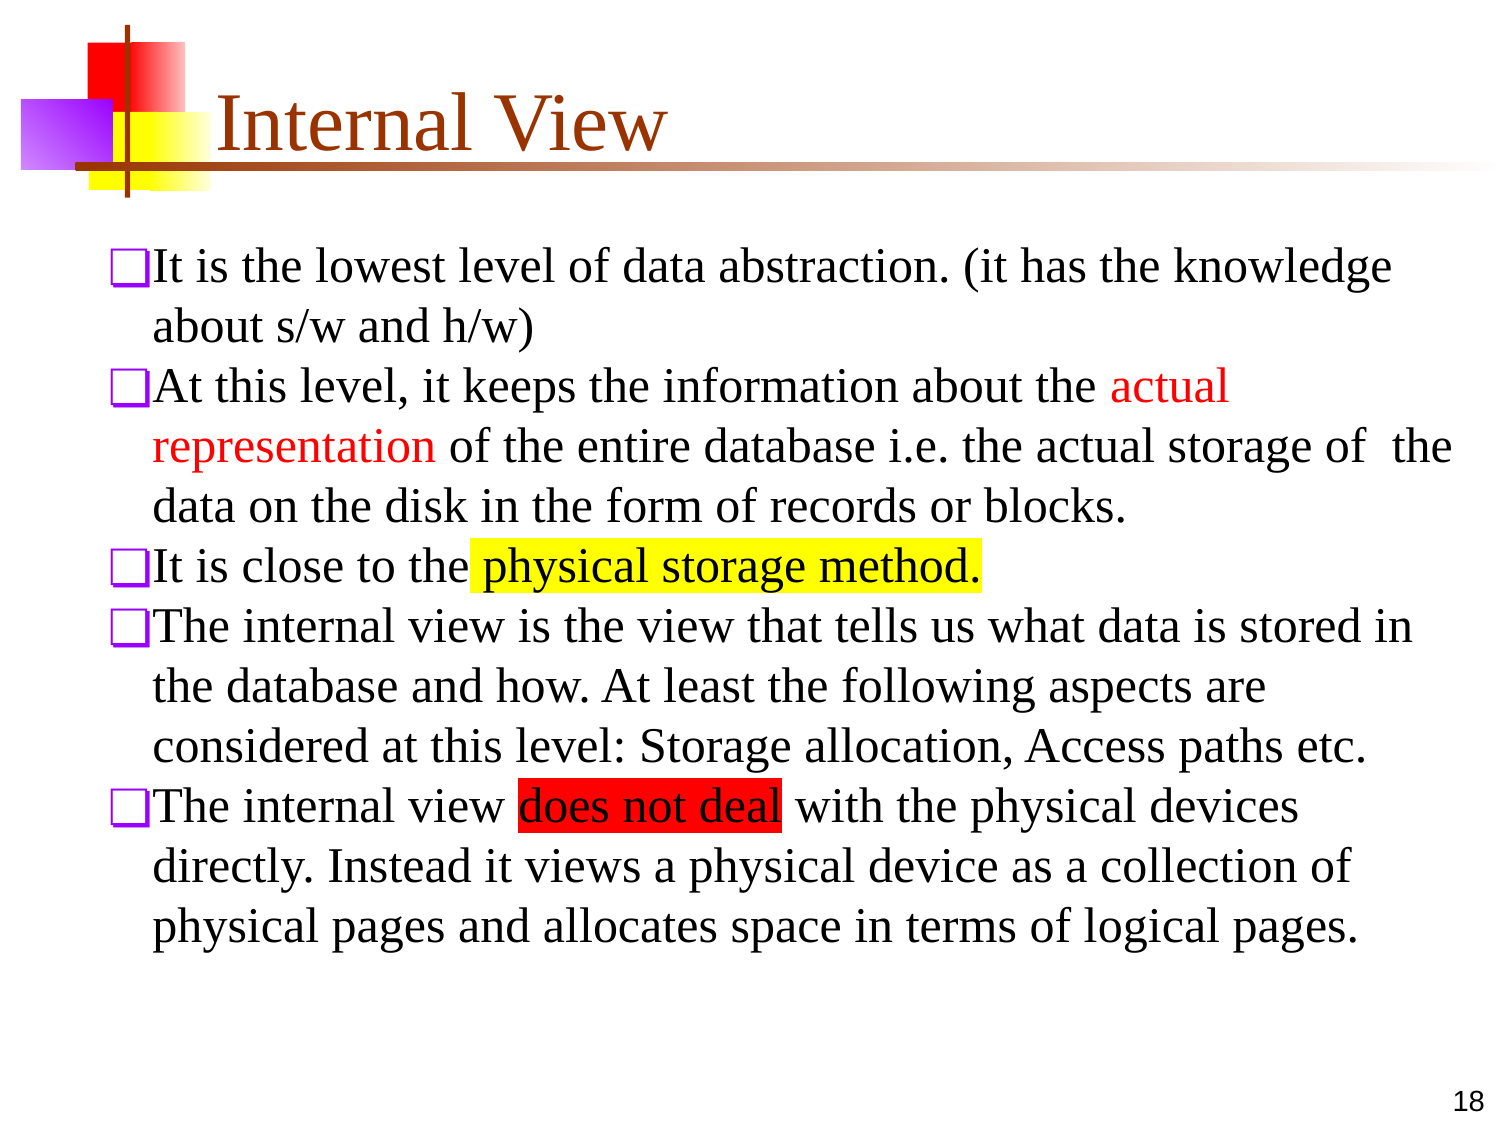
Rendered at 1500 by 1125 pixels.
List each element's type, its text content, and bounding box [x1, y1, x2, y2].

slide_number ‹#› [1187, 1050, 1500, 1125]
title Internal View [200, 37, 1479, 175]
list It is the lowest level of data abstraction. (it has the knowledge about s/w and h/w) At this level, it keeps the information about the actual representation of the entire database i.e. the actual storage of the data on the disk in the form of records or blocks. It is close to the physical storage method. The internal view is the view that tells us what data is stored in the database and how. At least the following aspects are considered at this level: Storage allocation, Access paths etc. The internal view does not deal with the physical devices directly. Instead it views a physical device as a collection of physical pages and allocates space in terms of logical pages. [62, 224, 1469, 1006]
